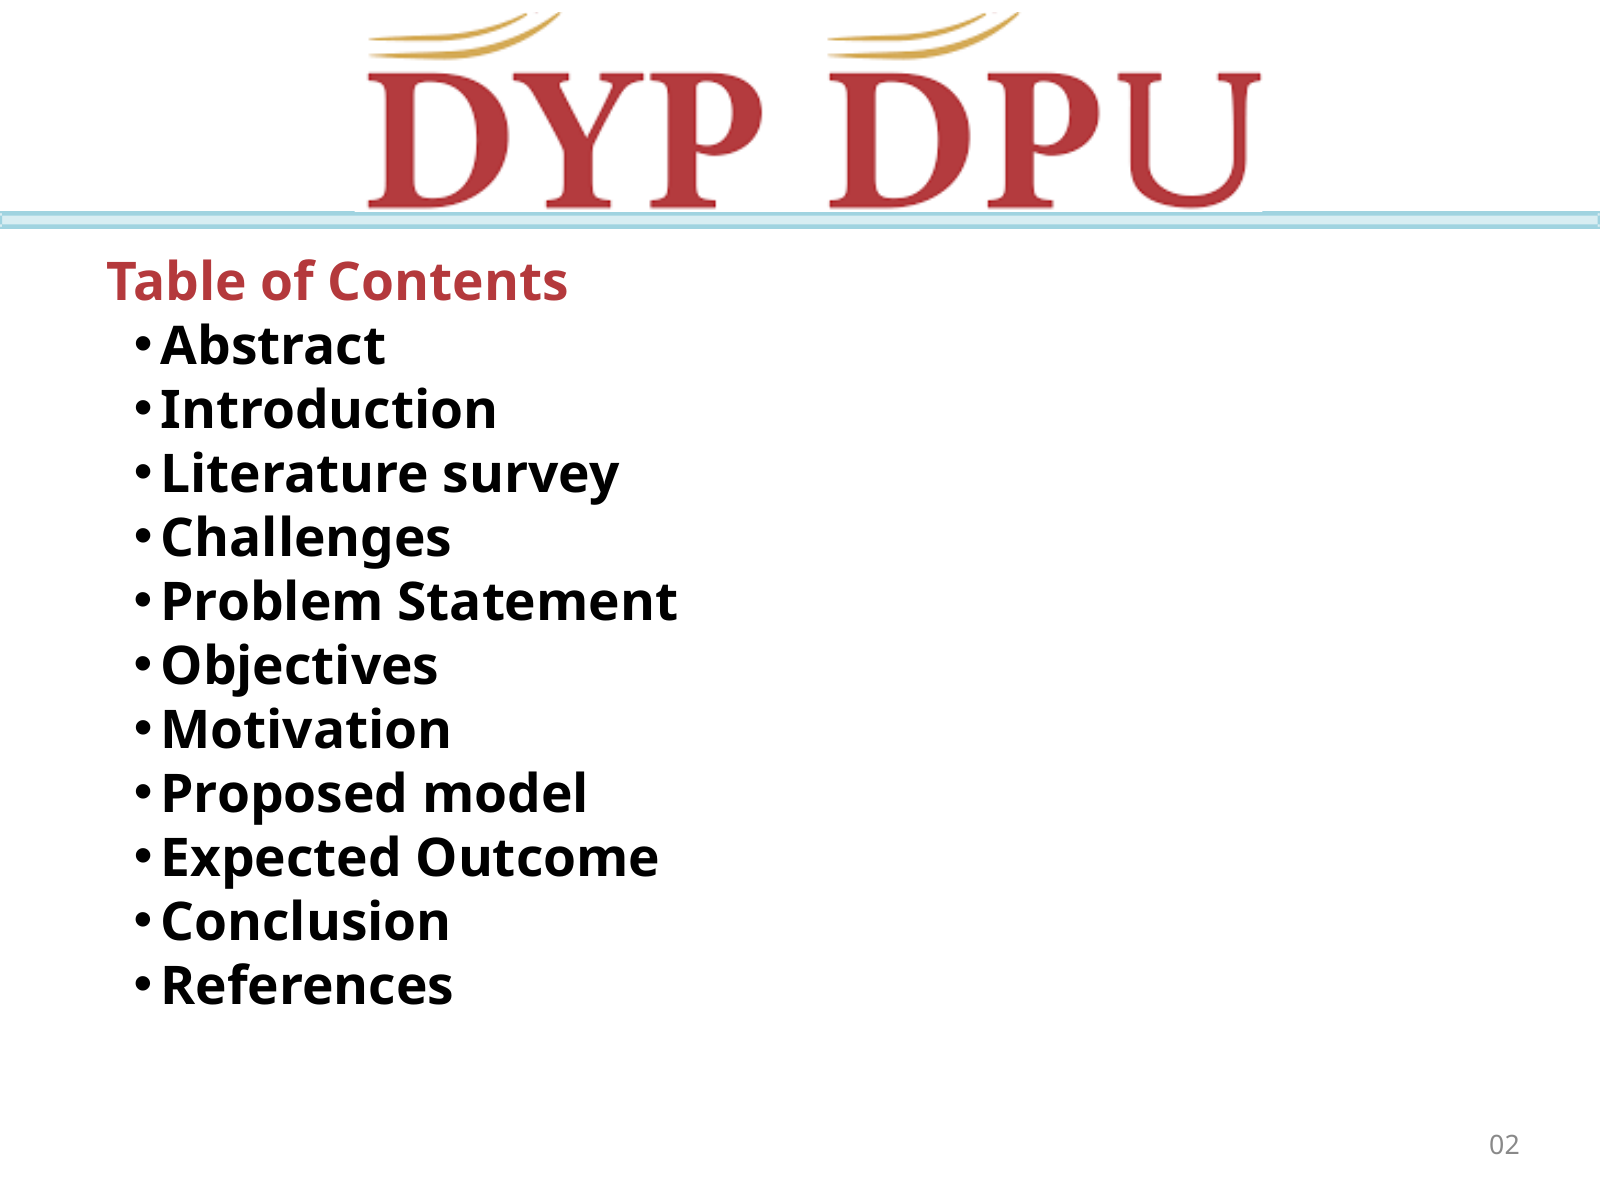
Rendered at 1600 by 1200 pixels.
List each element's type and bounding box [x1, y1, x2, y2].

text_box [106, 253, 1121, 1022]
text_box [1406, 1111, 1521, 1177]
text_box [0, 210, 1600, 230]
text_box [354, 12, 1263, 208]
